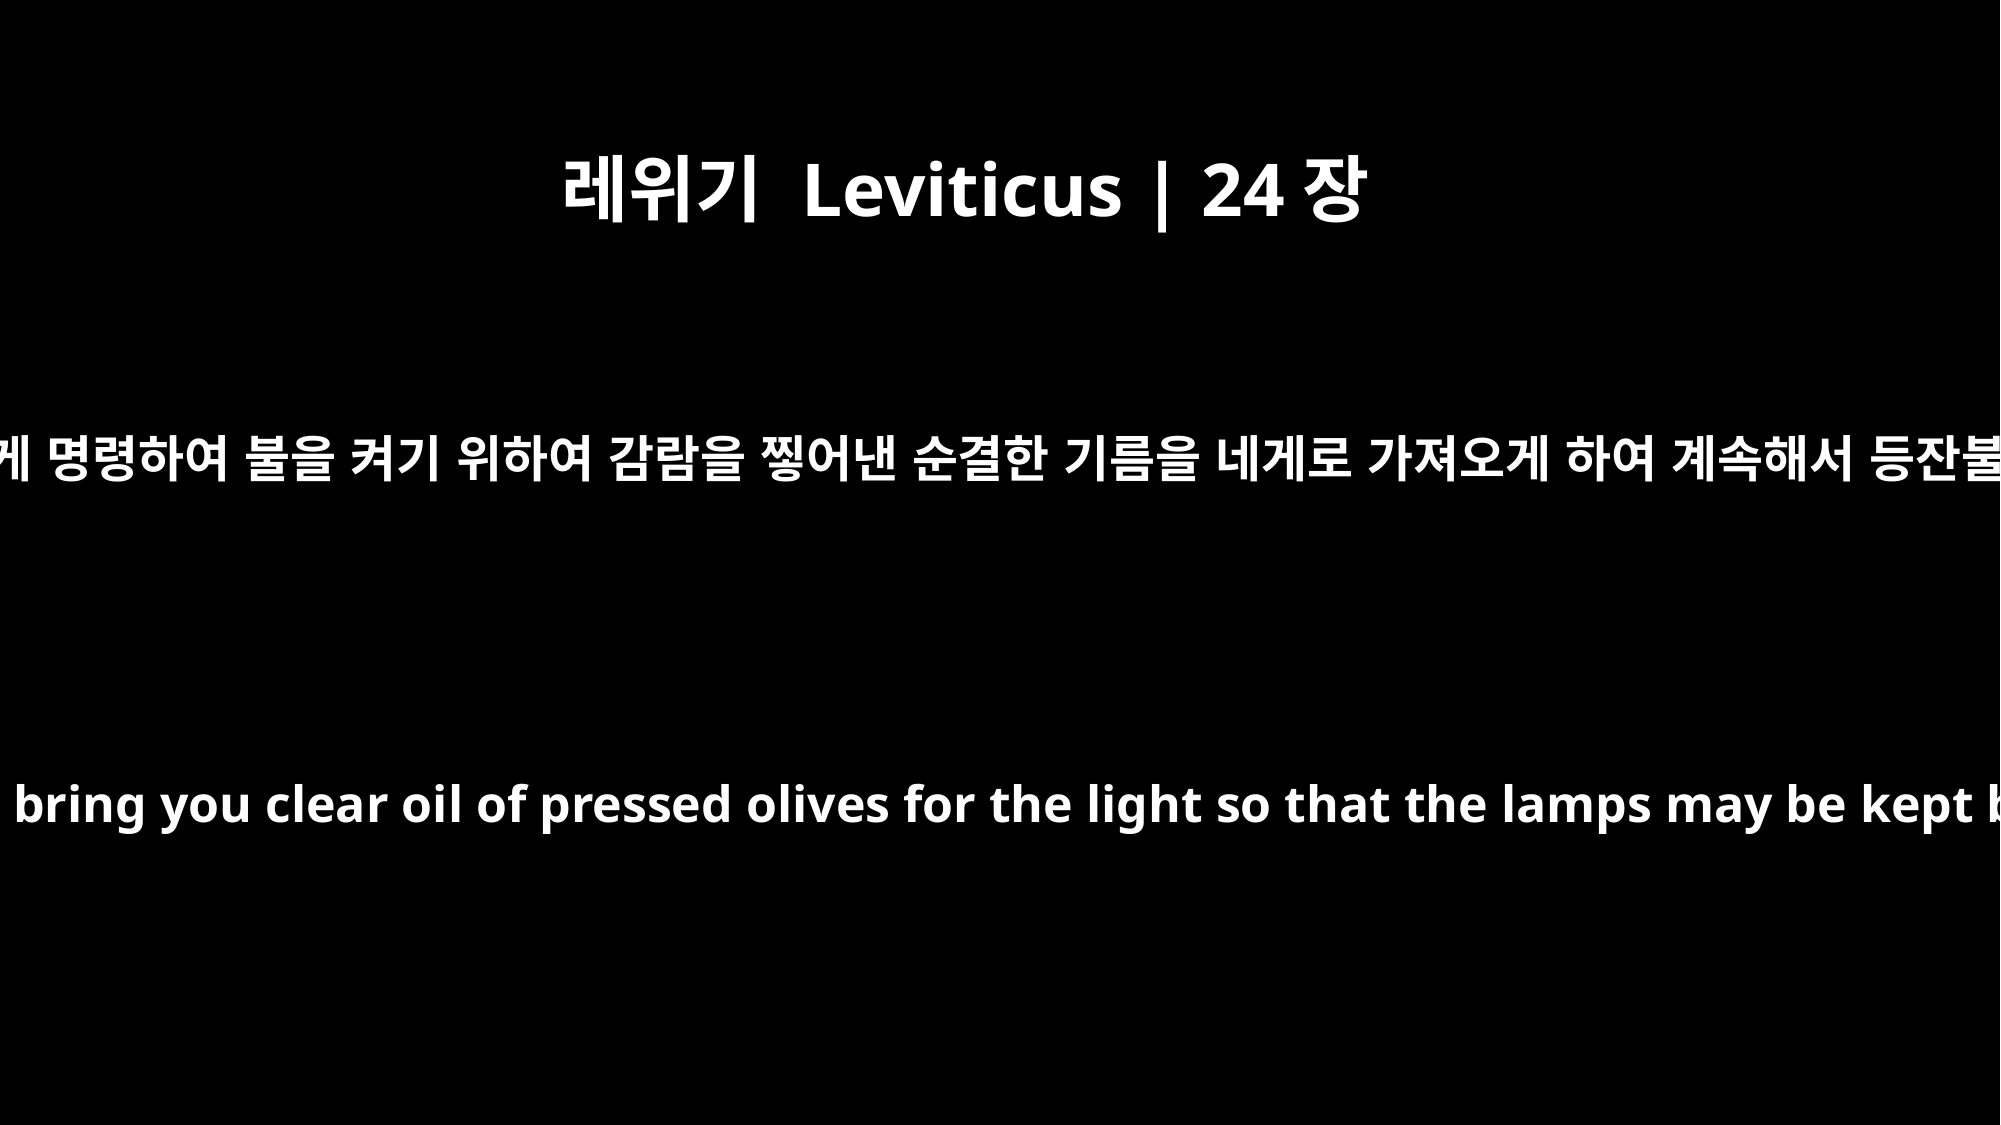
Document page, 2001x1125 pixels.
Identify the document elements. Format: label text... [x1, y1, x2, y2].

text_box 2 이스라엘 자손에게 명령하여 불을 켜기 위하여 감람을 찧어낸 순결한 기름을 네게로 가져오게 하여 계속해서 등잔불을 켜 둘지며 [0, 359, 2000, 495]
text_box 레위기 Leviticus | 24장 [546, 136, 1386, 239]
text_box "Command the Israelites to bring you clear oil of pressed olives for the light so that the lamps may be kept burning continually. [0, 764, 2000, 840]
